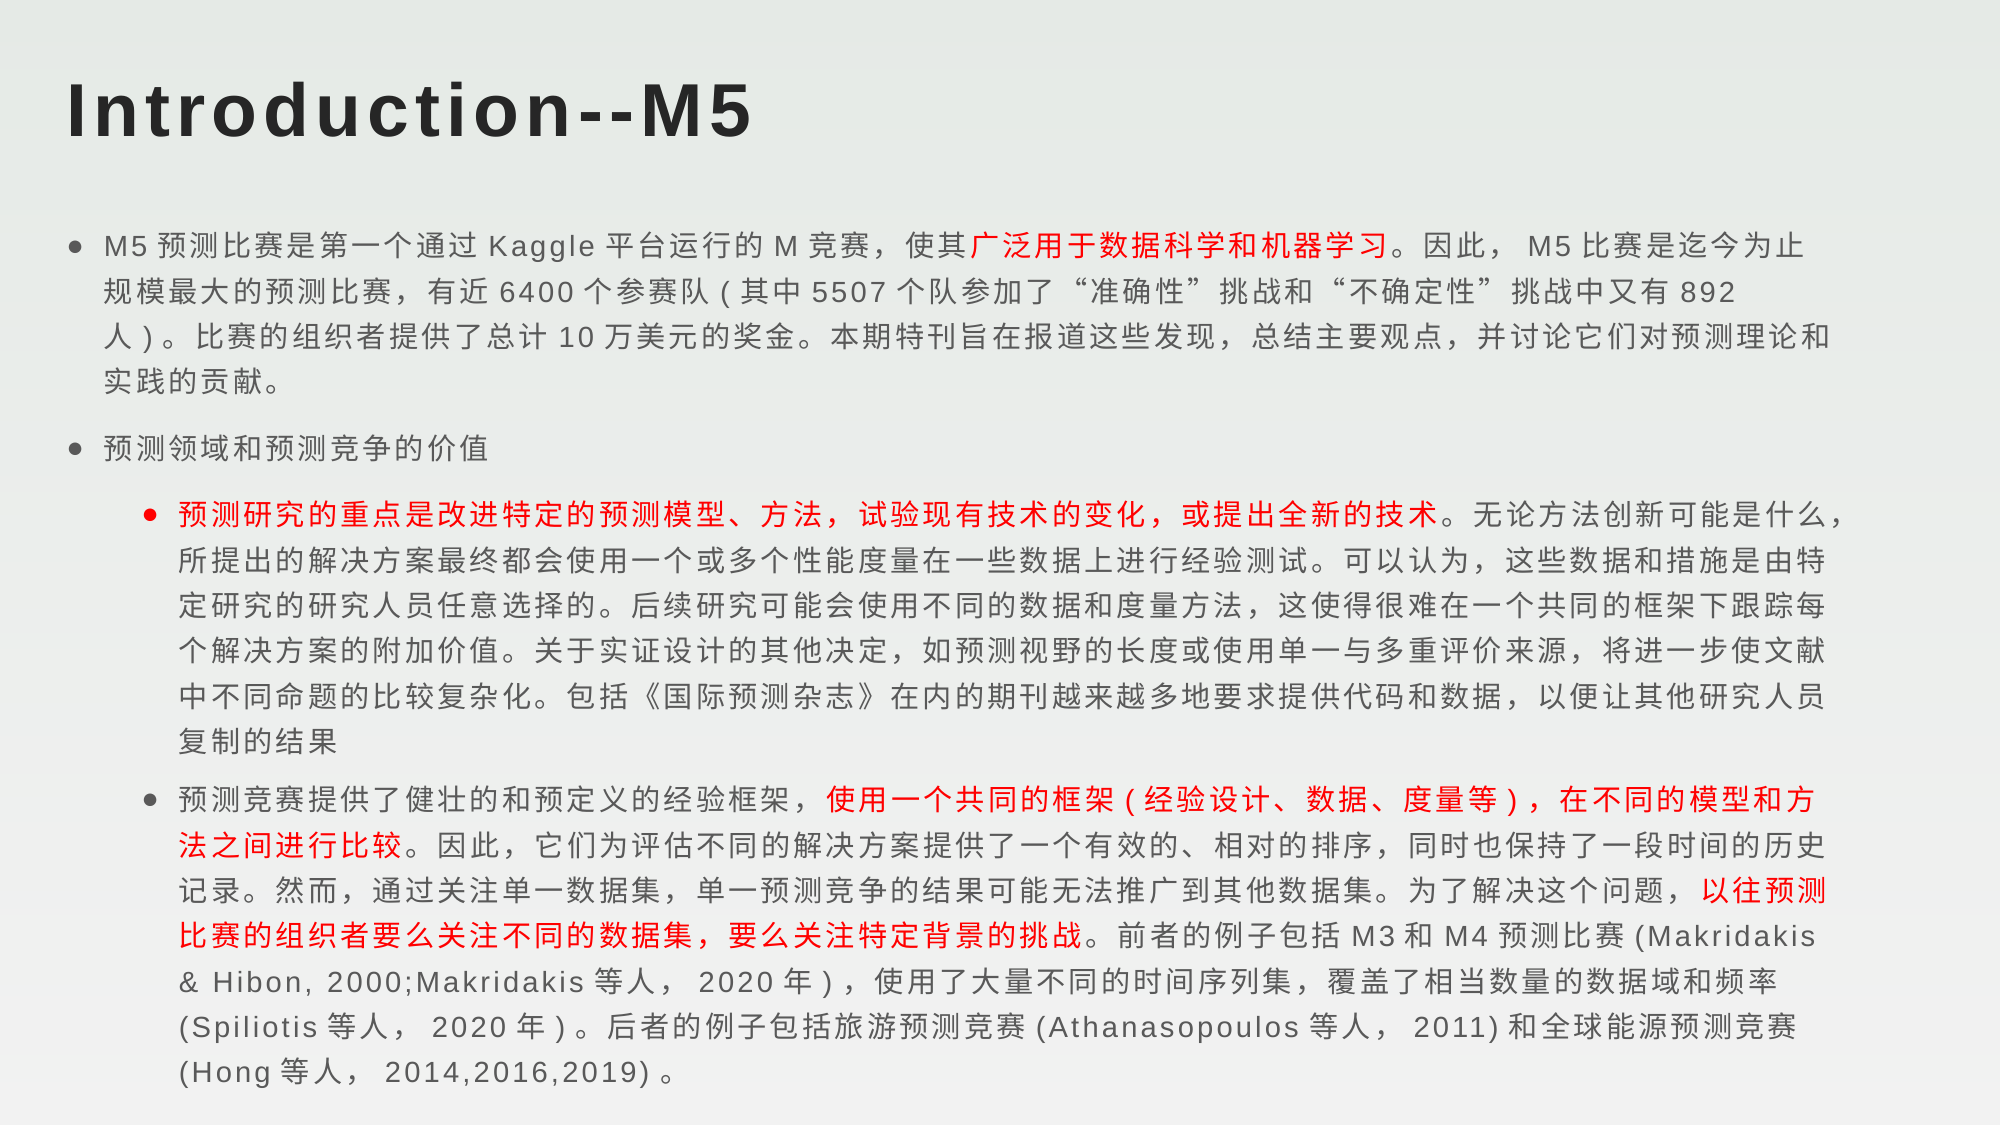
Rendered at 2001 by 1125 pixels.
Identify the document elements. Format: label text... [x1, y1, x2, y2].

title Introduction--M5 [51, 48, 1851, 164]
list M5预测比赛是第一个通过Kaggle平台运行的M竞赛，使其广泛用于数据科学和机器学习。因此，M5比赛是迄今为止规模最大的预测比赛，有近6400个参赛队(其中5507个队参加了“准确性”挑战和“不确定性”挑战中又有892人)。比赛的组织者提供了总计10万美元的奖金。本期特刊旨在报道这些发现，总结主要观点，并讨论它们对预测理论和实践的贡献。 预测领域和预测竞争的价值 预测研究的重点是改进特定的预测模型、方法，试验现有技术的变化，或提出全新的技术。无论方法创新可能是什么，所提出的解决方案最终都会使用一个或多个性能度量在一些数据上进行经验测试。可以认为，这些数据和措施是由特定研究的研究人员任意选择的。后续研究可能会使用不同的数据和度量方法，这使得很难在一个共同的框架下跟踪每个解决方案的附加价值。关于实证设计的其他决定，如预测视野的长度或使用单一与多重评价来源，将进一步使文献中不同命题的比较复杂化。包括《国际预测杂志》在内的期刊越来越多地要求提供代码和数据，以便让其他研究人员复制的结果 预测竞赛提供了健壮的和预定义的经验框架，使用一个共同的框架(经验设计、数据、度量等)，在不同的模型和方法之间进行比较。因此，它们为评估不同的解决方案提供了一个有效的、相对的排序，同时也保持了一段时间的历史记录。然而，通过关注单一数据集，单一预测竞争的结果可能无法推广到其他数据集。为了解决这个问题，以往预测比赛的组织者要么关注不同的数据集，要么关注特定背景的挑战。前者的例子包括M3和M4预测比赛(Makridakis & Hibon, 2000;Makridakis等人，2020年)，使用了大量不同的时间序列集，覆盖了相当数量的数据域和频率(Spiliotis等人，2020年)。后者的例子包括旅游预测竞赛(Athanasopoulos等人，2011)和全球能源预测竞赛(Hong等人，2014,2016,2019)。 [51, 209, 1851, 991]
